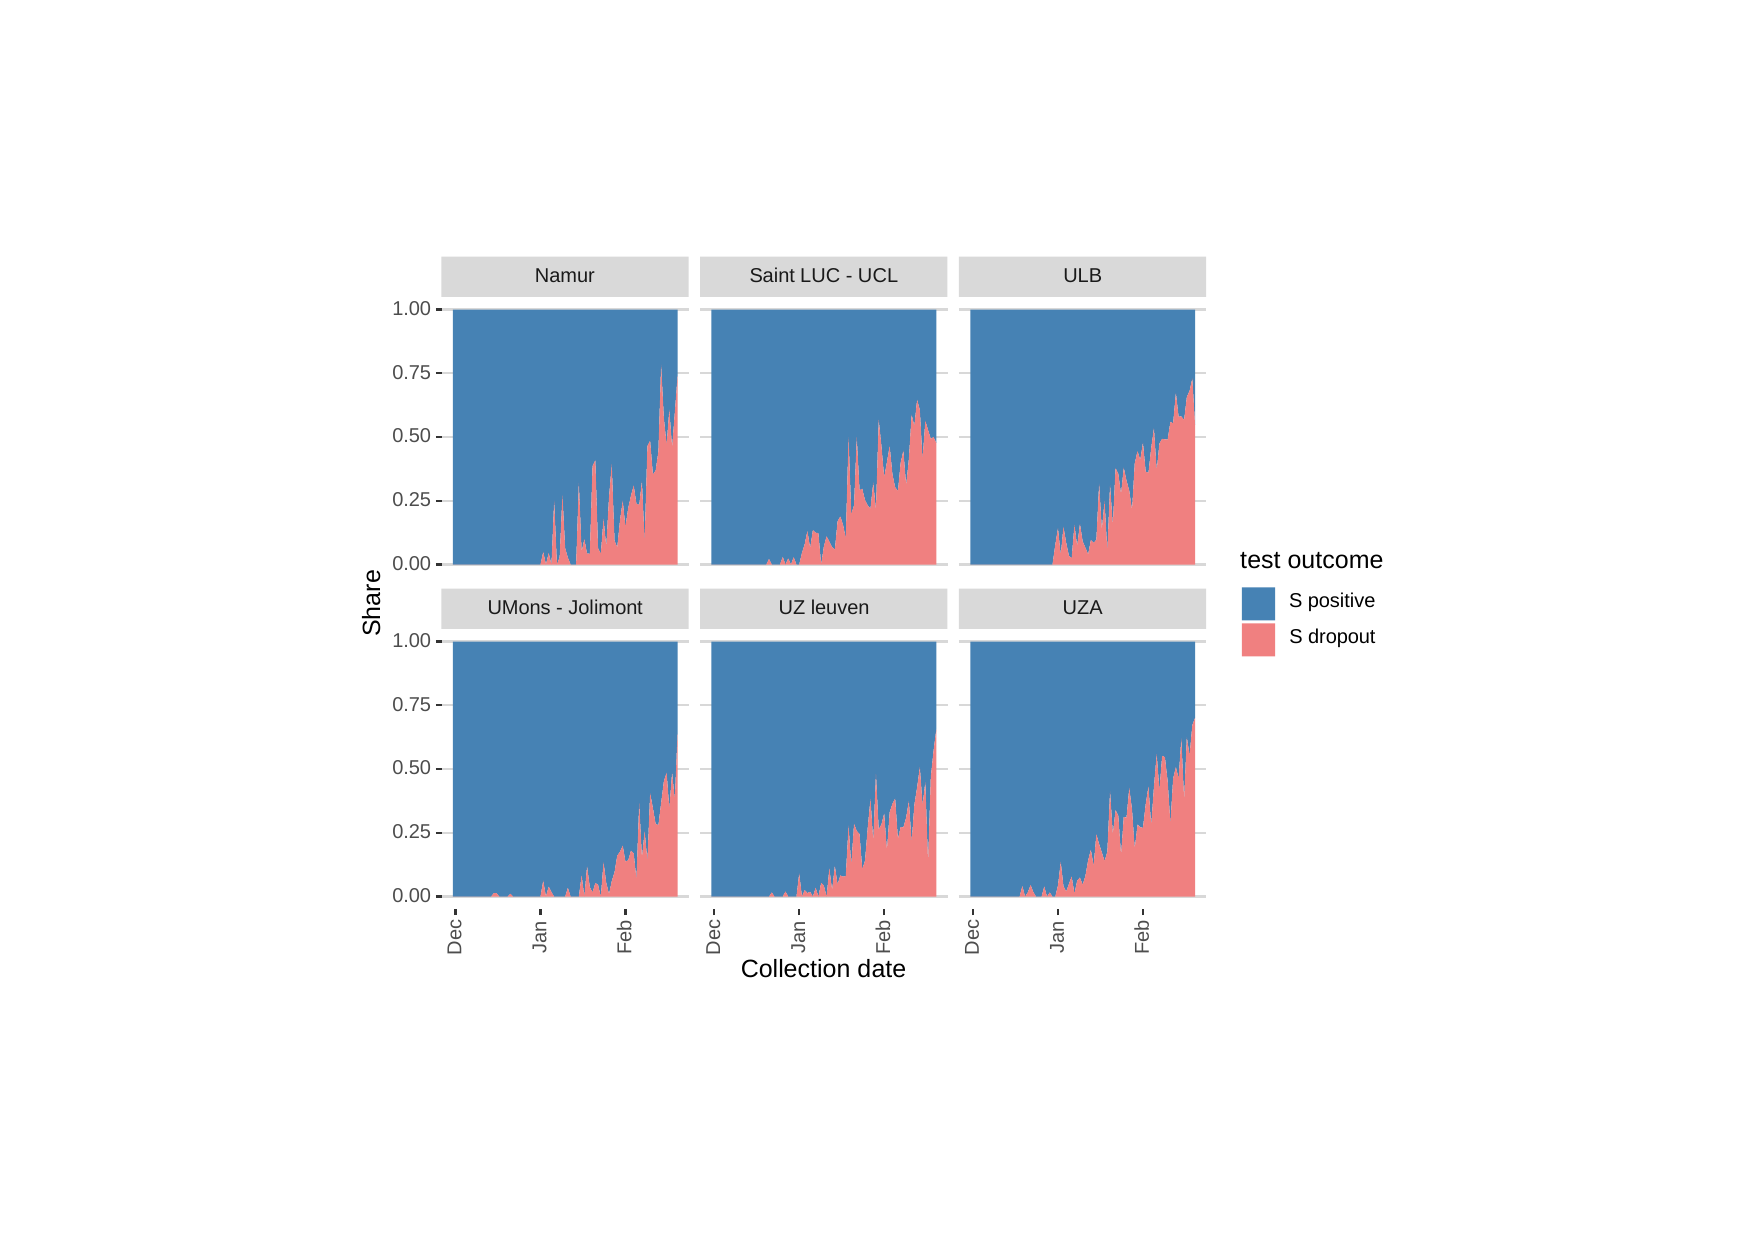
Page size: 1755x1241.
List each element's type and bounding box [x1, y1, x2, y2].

text_box [352, 244, 1403, 996]
